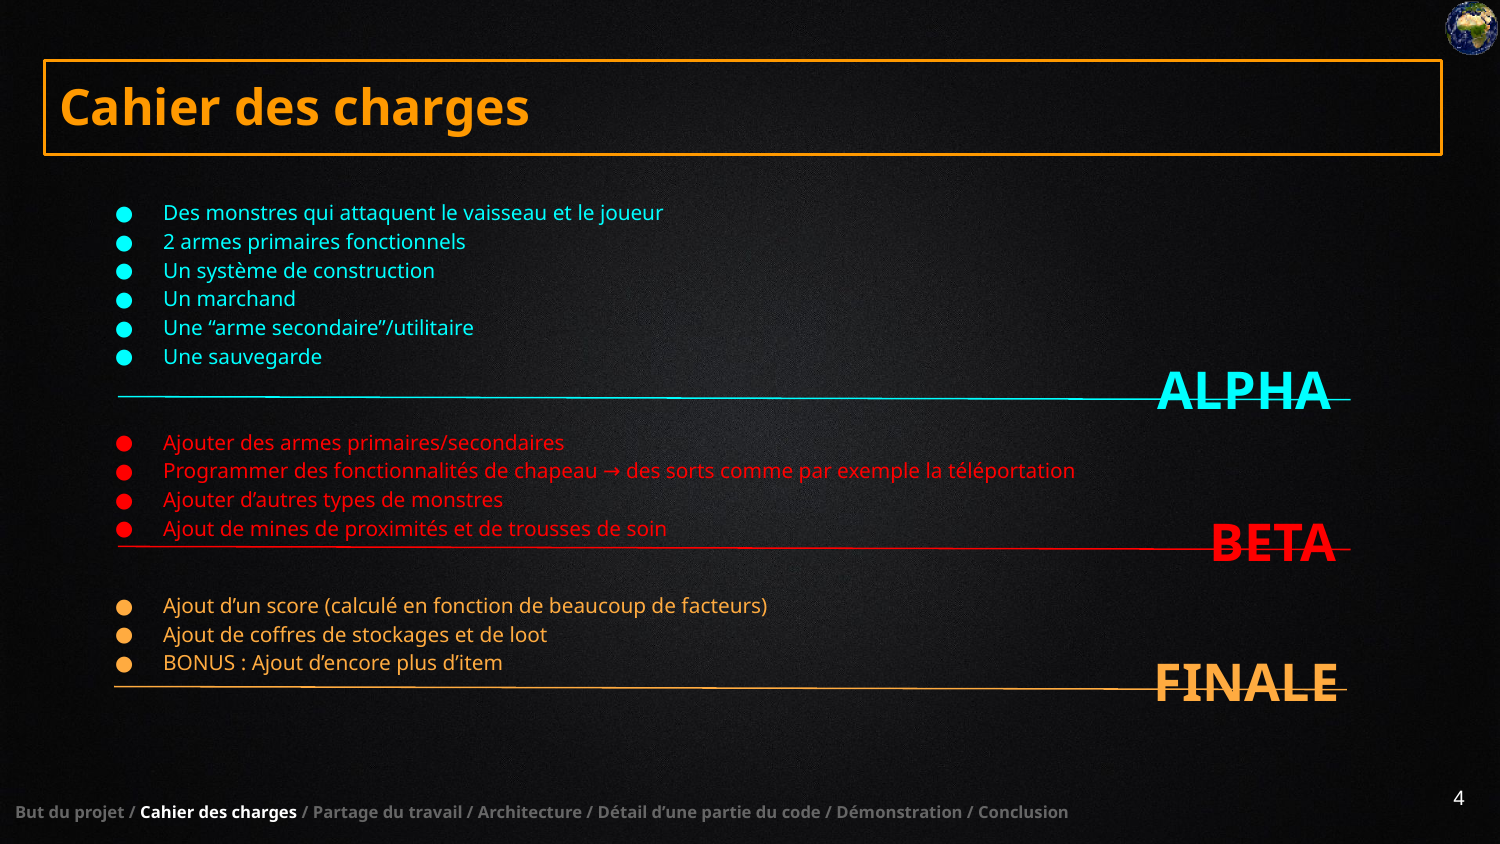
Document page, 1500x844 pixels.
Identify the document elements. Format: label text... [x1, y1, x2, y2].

picture [0, 0, 1500, 844]
text_box But du projet / Cahier des charges / Partage du travail / Architecture / Détail d’une partie du code / Démonstration / Conclusion [0, 787, 1448, 838]
list Ajouter des armes primaires/secondaires Programmer des fonctionnalités de chapeau → des sorts comme par exemple la téléportation Ajouter d’autres types de monstres Ajout de mines de proximités et de trousses de soin [73, 410, 1177, 547]
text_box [113, 686, 1348, 690]
text_box Ajout d’un score (calculé en fonction de beaucoup de facteurs) Ajout de coffres de stockages et de loot BONUS : Ajout d’encore plus d’item [73, 573, 849, 695]
list Des monstres qui attaquent le vaisseau et le joueur 2 armes primaires fonctionnels Un système de construction Un marchand Une “arme secondaire”/utilitaire Une sauvegarde [73, 181, 818, 410]
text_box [117, 546, 1351, 550]
text_box FINALE [1139, 624, 1386, 714]
title Cahier des charges [44, 60, 1442, 155]
text_box BETA [1194, 484, 1442, 574]
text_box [117, 396, 1351, 400]
text_box ALPHA [1142, 332, 1390, 422]
slide_number ‹#› [1389, 764, 1480, 830]
